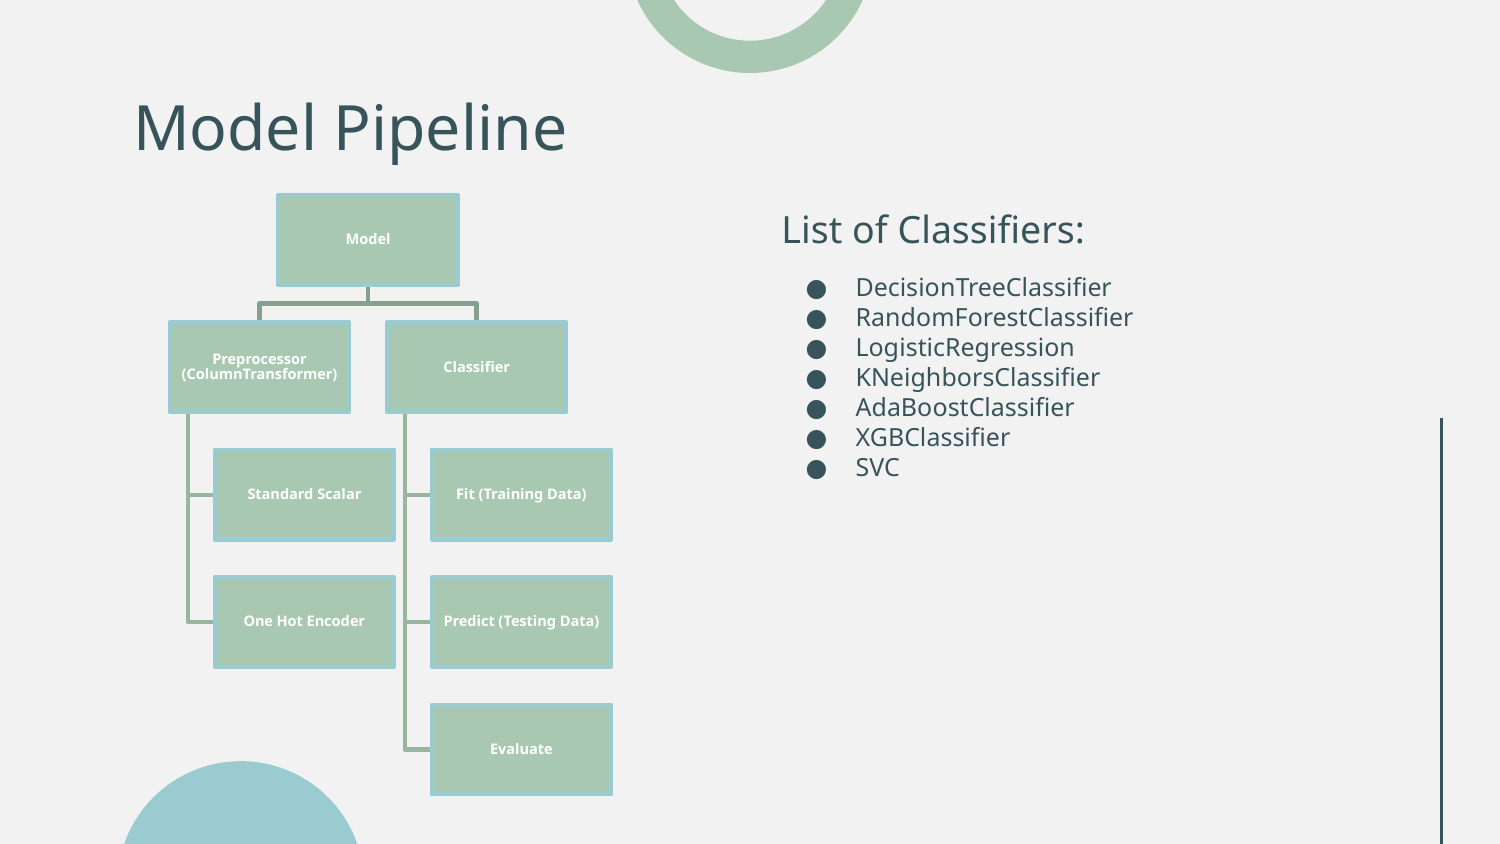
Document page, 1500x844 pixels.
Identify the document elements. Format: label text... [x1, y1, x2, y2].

text_box List of Classifiers: [766, 191, 1382, 256]
title Model Pipeline [118, 72, 1382, 167]
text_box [15, 194, 766, 795]
text_box DecisionTreeClassifier RandomForestClassifier LogisticRegression KNeighborsClassifier AdaBoostClassifier XGBClassifier SVC [769, 256, 1382, 544]
